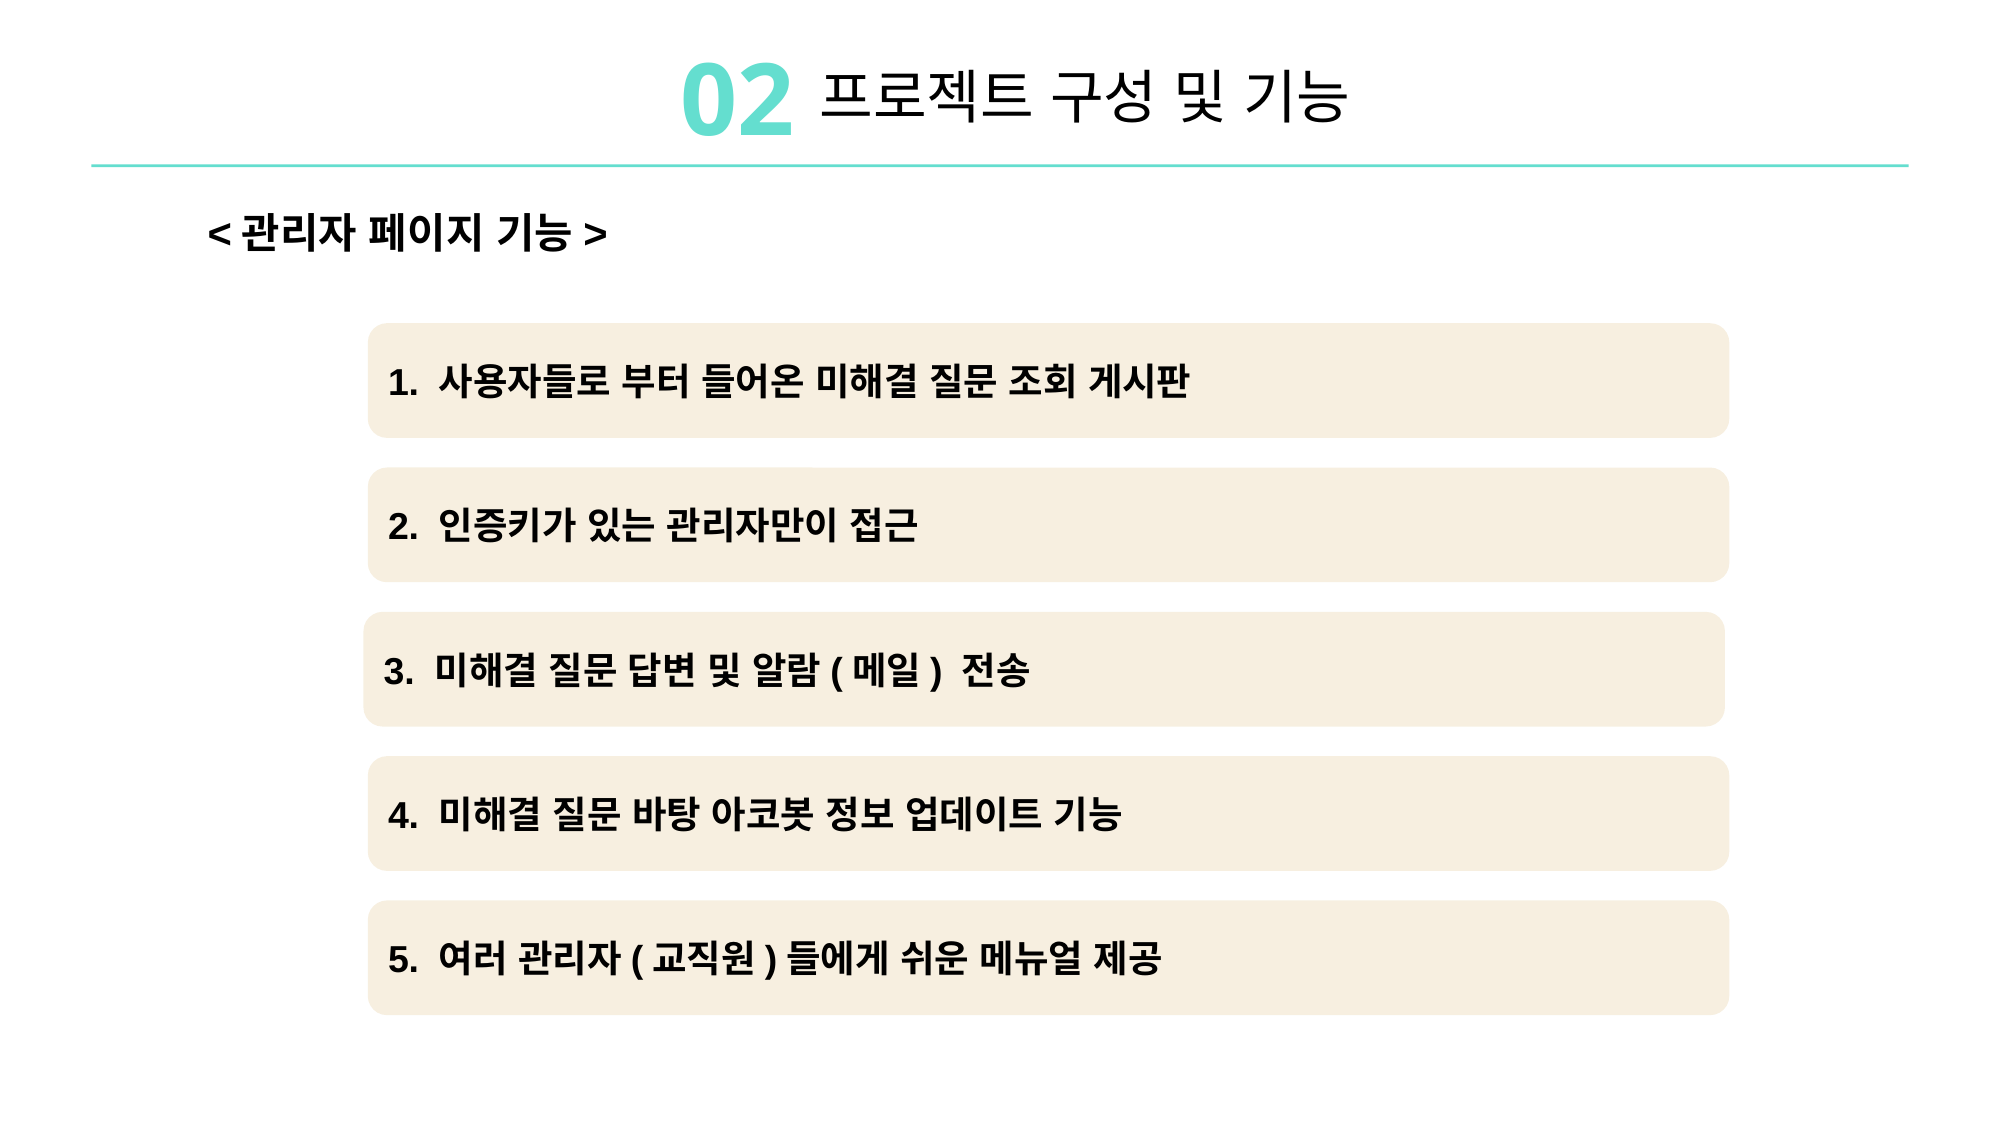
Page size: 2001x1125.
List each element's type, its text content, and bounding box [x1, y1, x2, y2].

text_box <관리자 페이지 기능> [192, 199, 1878, 291]
text_box [91, 164, 1909, 168]
text_box 1. 사용자들로 부터 들어온 미해결 질문 조회 게시판 [366, 322, 1731, 439]
text_box 2. 인증키가 있는 관리자만이 접근 [366, 466, 1731, 584]
text_box 3. 미해결 질문 답변 및 알람(메일) 전송 [362, 610, 1726, 728]
text_box 5. 여러 관리자(교직원)들에게 쉬운 메뉴얼 제공 [366, 899, 1731, 1017]
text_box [643, 27, 1470, 165]
text_box 4. 미해결 질문 바탕 아코봇 정보 업데이트 기능 [366, 755, 1731, 872]
